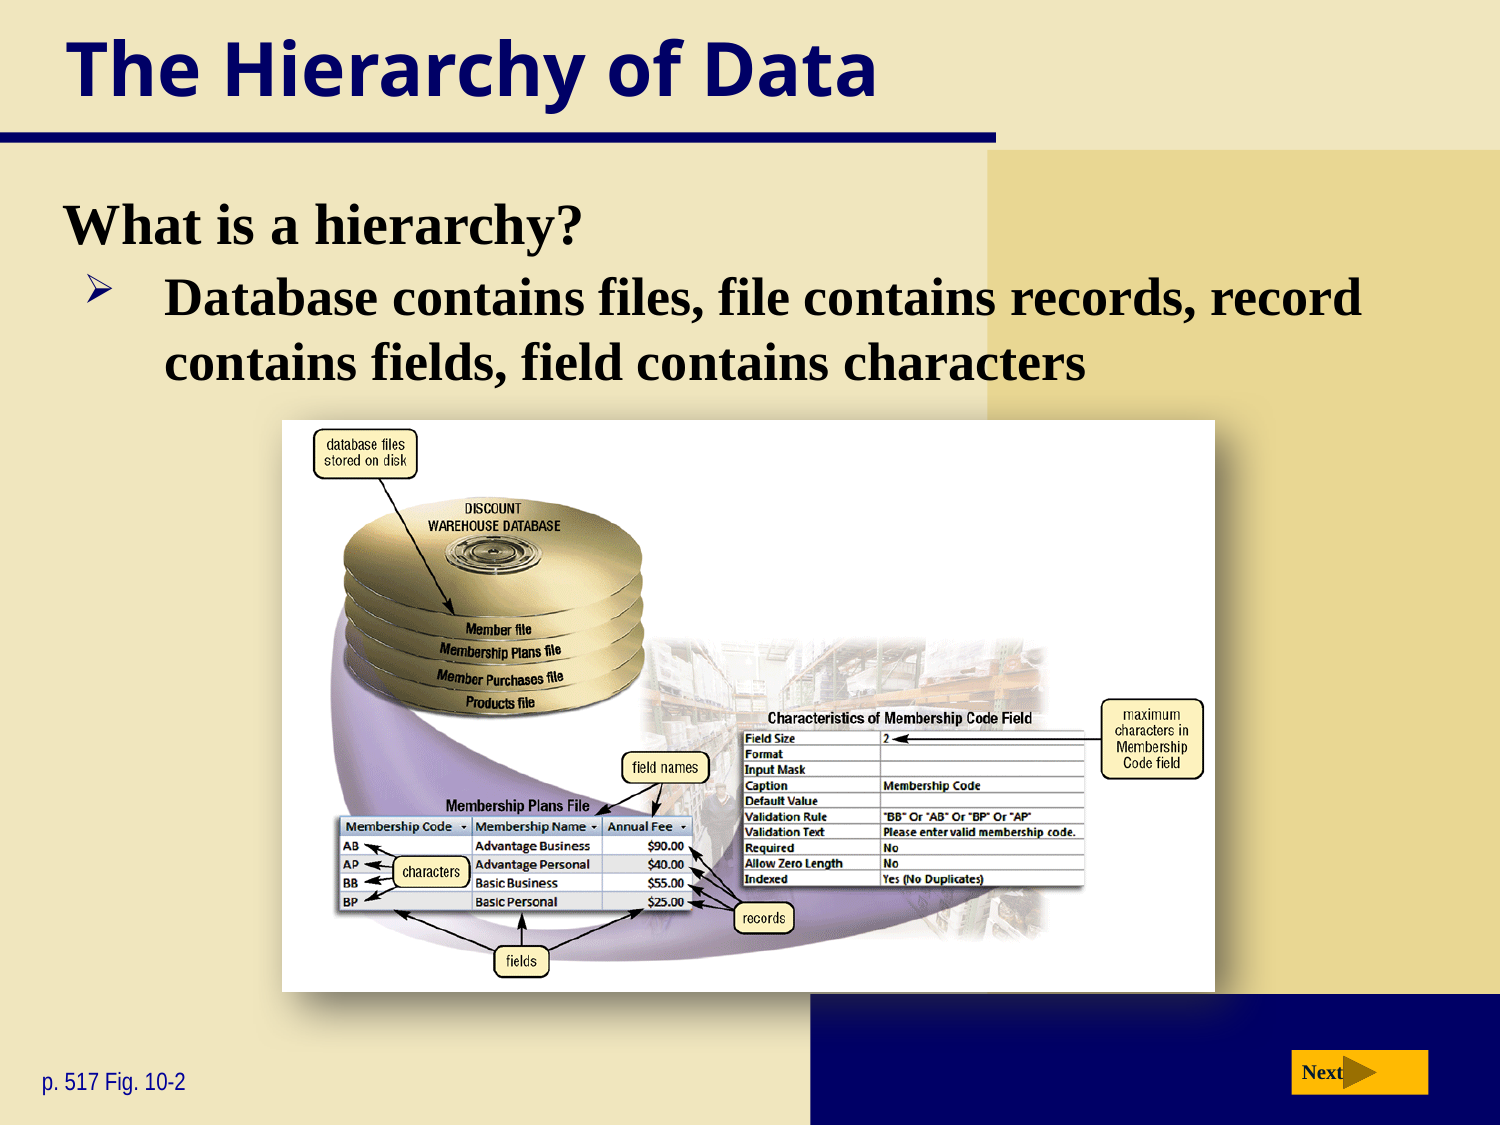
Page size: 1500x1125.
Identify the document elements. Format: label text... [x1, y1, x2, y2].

picture [282, 420, 1215, 992]
text_box Database contains files, file contains records, record contains fields, field contains characters [49, 253, 1400, 438]
title The Hierarchy of Data [49, 0, 1459, 133]
text_box p. 517 Fig. 10-2 [27, 1058, 282, 1103]
list What is a hierarchy? [47, 178, 1457, 276]
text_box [1286, 1049, 1429, 1095]
